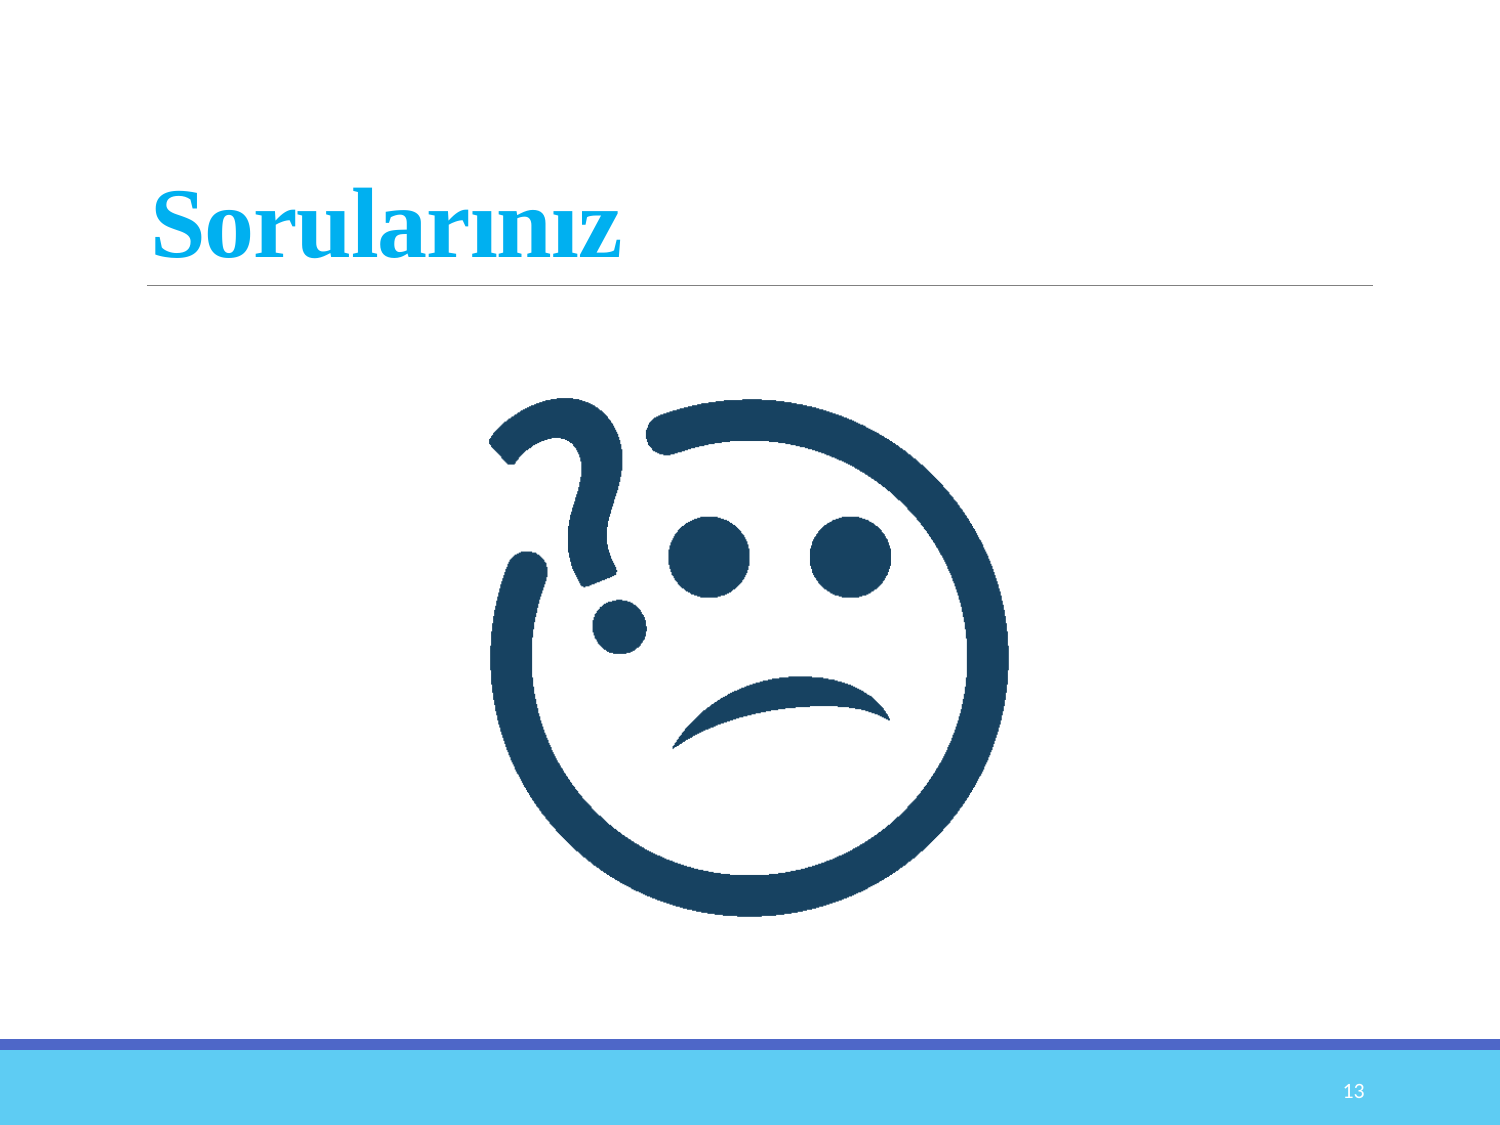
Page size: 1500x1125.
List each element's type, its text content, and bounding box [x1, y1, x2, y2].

slide_number 13 [1218, 1059, 1380, 1120]
title Sorularınız [135, 47, 1373, 285]
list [487, 395, 1012, 921]
